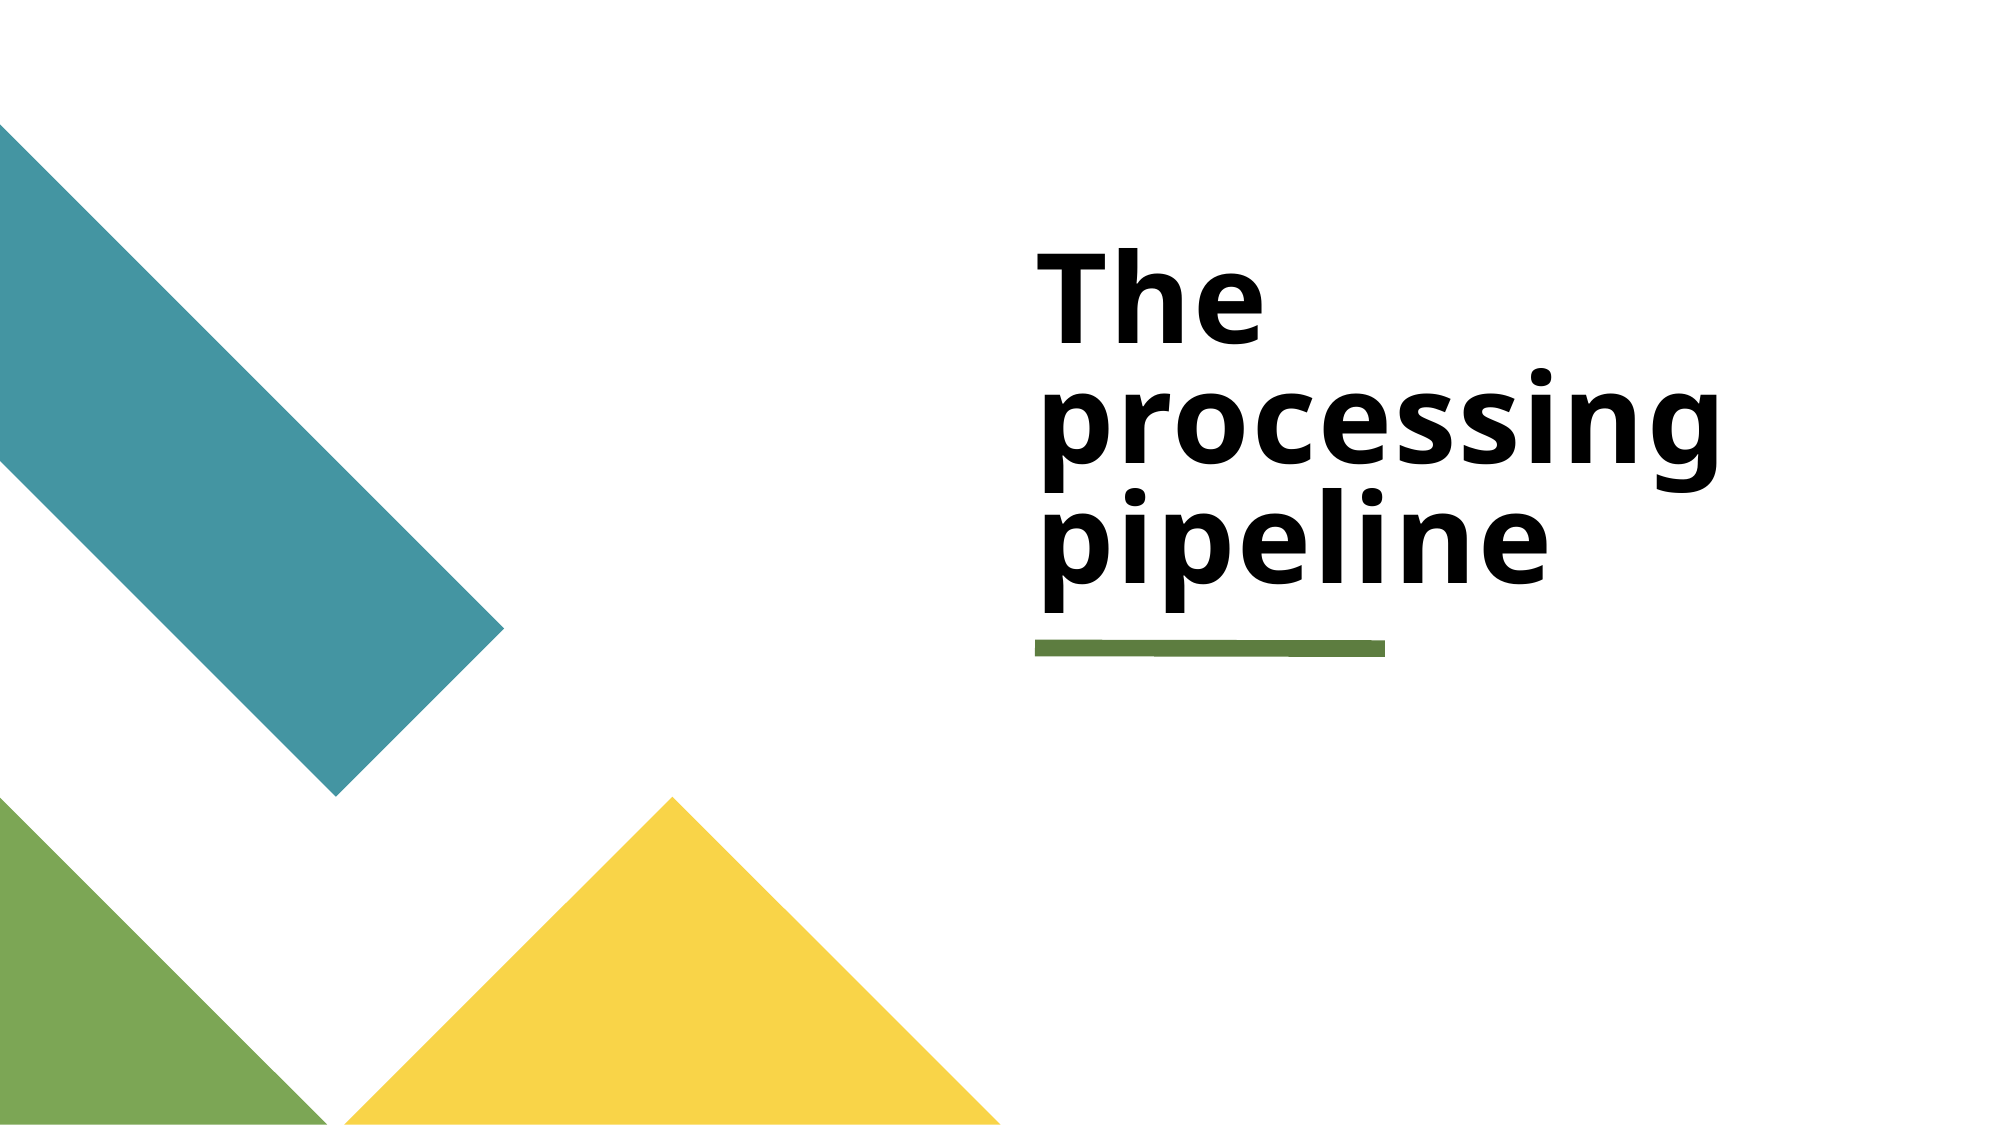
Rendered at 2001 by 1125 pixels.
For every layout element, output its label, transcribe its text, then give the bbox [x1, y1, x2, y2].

title The processing pipeline [1035, 67, 1936, 608]
